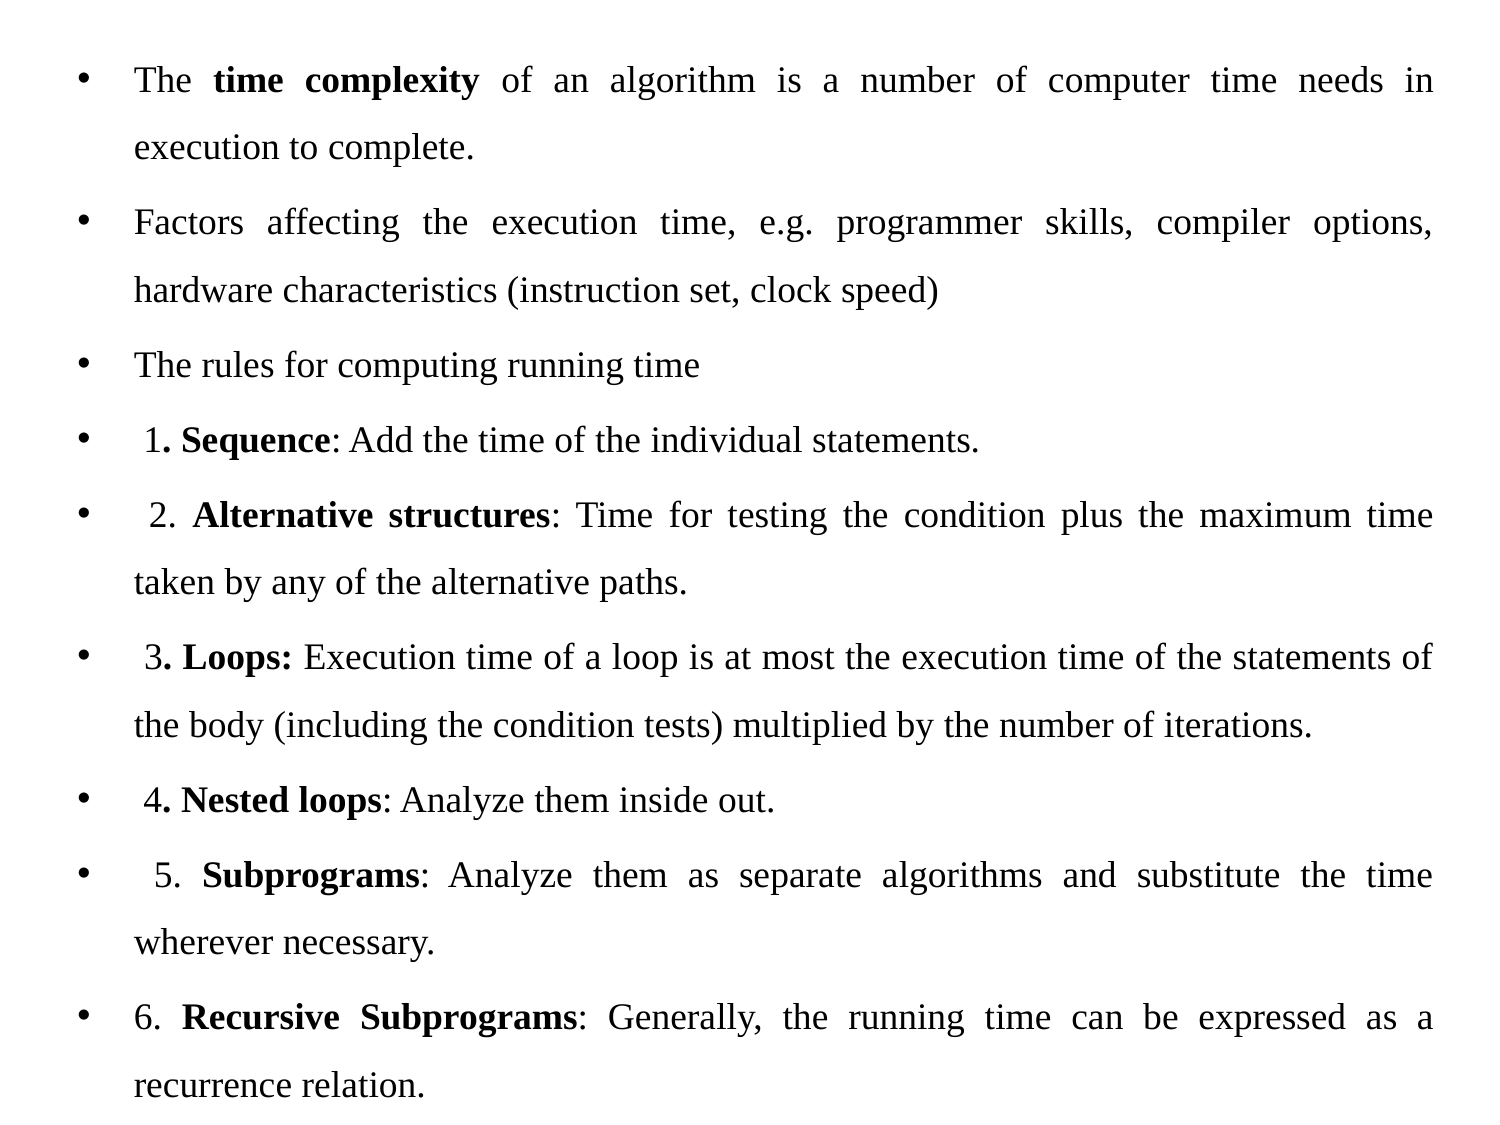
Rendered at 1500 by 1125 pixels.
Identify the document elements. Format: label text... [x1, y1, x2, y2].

list The time complexity of an algorithm is a number of computer time needs in execution to complete. Factors affecting the execution time, e.g. programmer skills, compiler options, hardware characteristics (instruction set, clock speed) The rules for computing running time 1. Sequence: Add the time of the individual statements. 2. Alternative structures: Time for testing the condition plus the maximum time taken by any of the alternative paths. 3. Loops: Execution time of a loop is at most the execution time of the statements of the body (including the condition tests) multiplied by the number of iterations. 4. Nested loops: Analyze them inside out. 5. Subprograms: Analyze them as separate algorithms and substitute the time wherever necessary. 6. Recursive Subprograms: Generally, the running time can be expressed as a recurrence relation. [62, 24, 1450, 1100]
